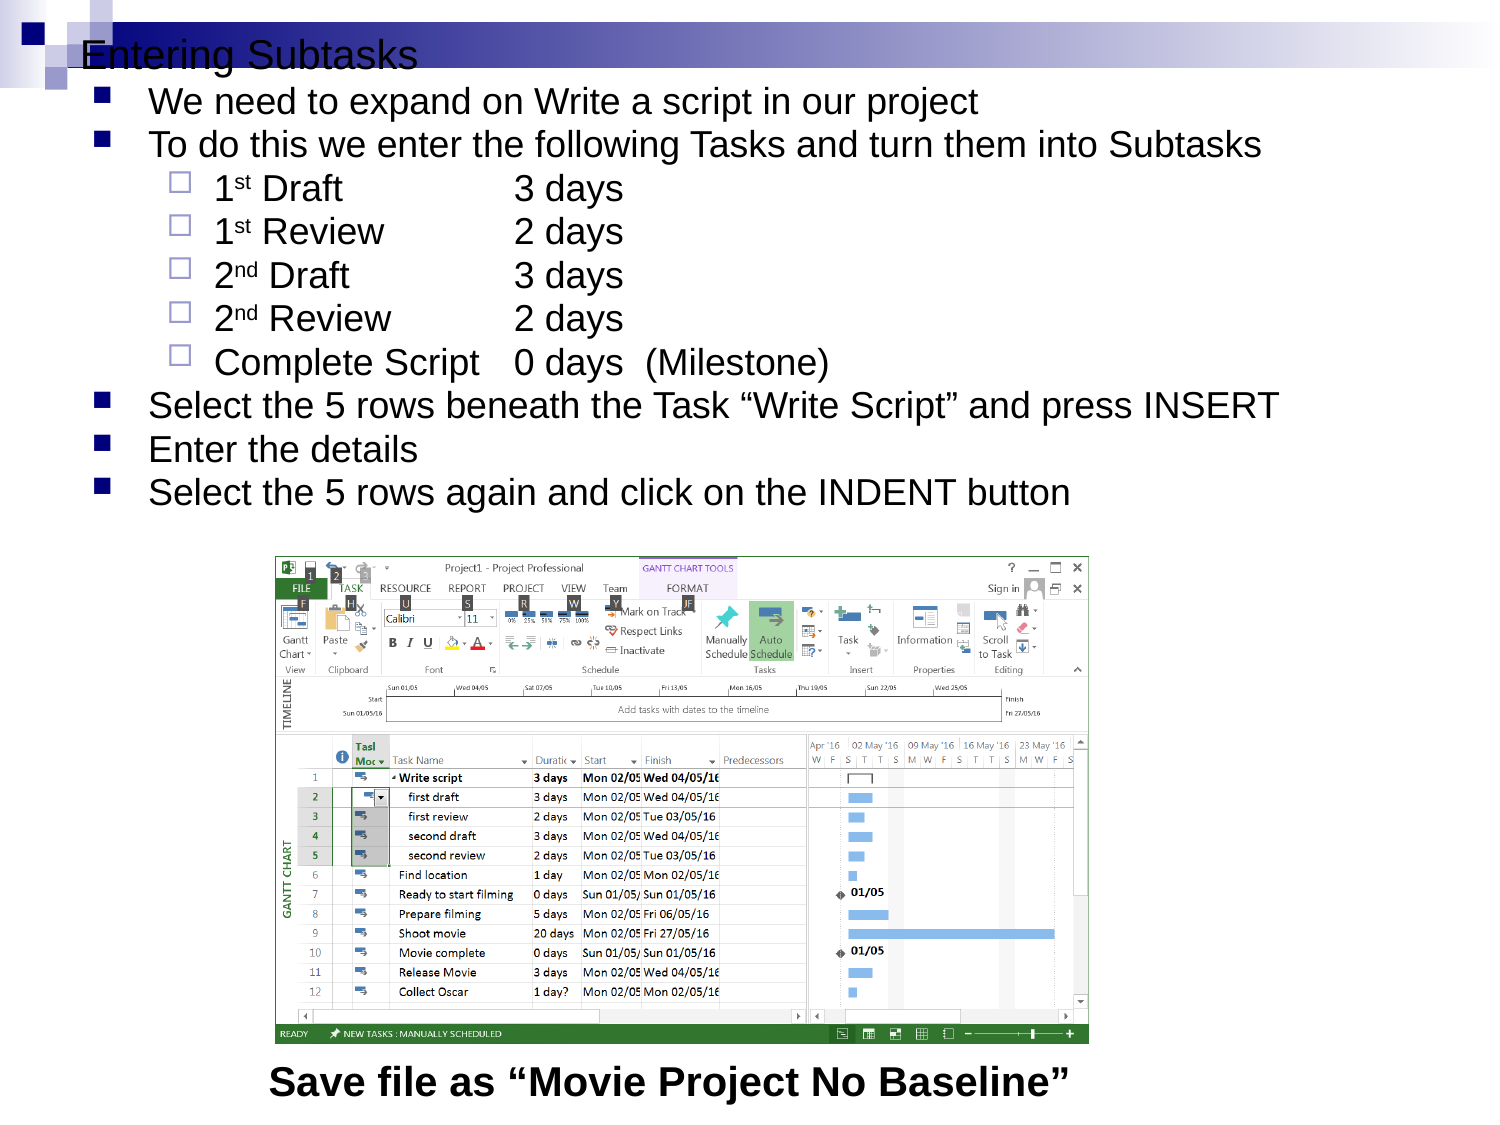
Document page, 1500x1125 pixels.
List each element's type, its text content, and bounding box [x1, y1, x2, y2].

title Entering Subtasks [64, 18, 1416, 88]
picture [274, 556, 1089, 1044]
list We need to expand on Write a script in our project To do this we enter the following Tasks and turn them into Subtasks 1st Draft 3 days 1st Review 2 days 2nd Draft 3 days 2nd Review 2 days Complete Script 0 days (Milestone) Select the 5 rows beneath the Task “Write Script” and press INSERT Enter the details Select the 5 rows again and click on the INDENT button [76, 77, 1428, 575]
text_box Save file as “Movie Project No Baseline” [253, 1046, 1388, 1112]
